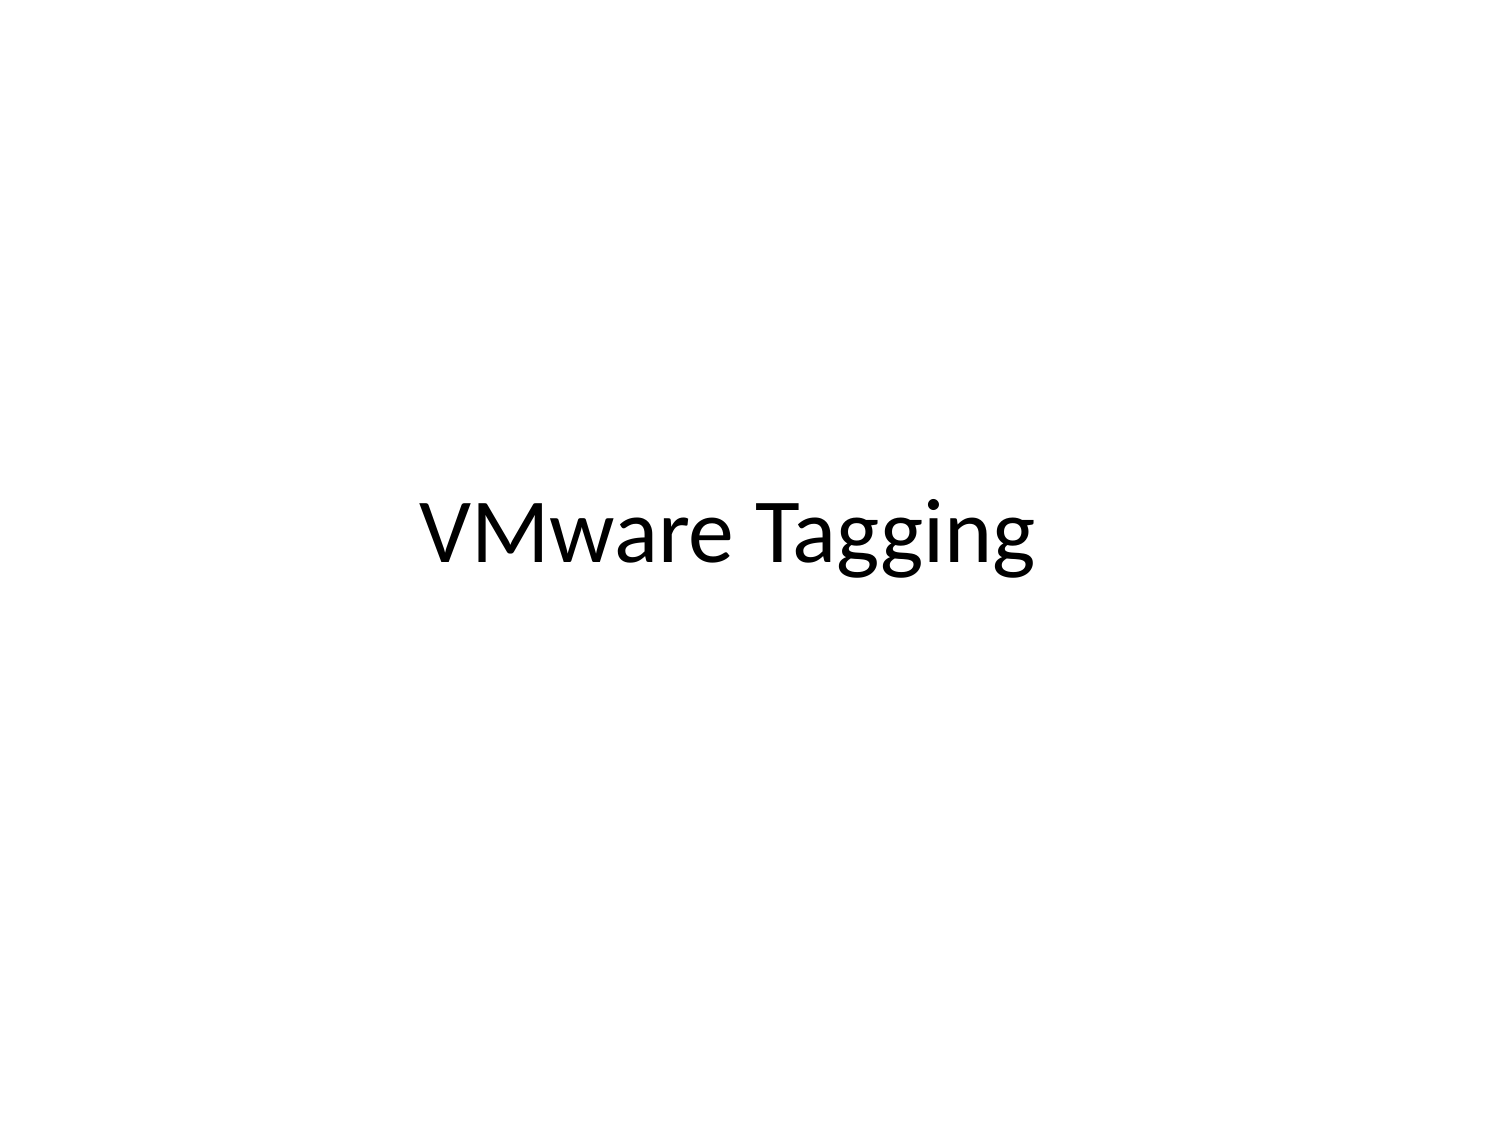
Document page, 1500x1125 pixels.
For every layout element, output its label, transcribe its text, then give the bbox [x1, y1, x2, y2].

title VMware Tagging [53, 432, 1404, 621]
